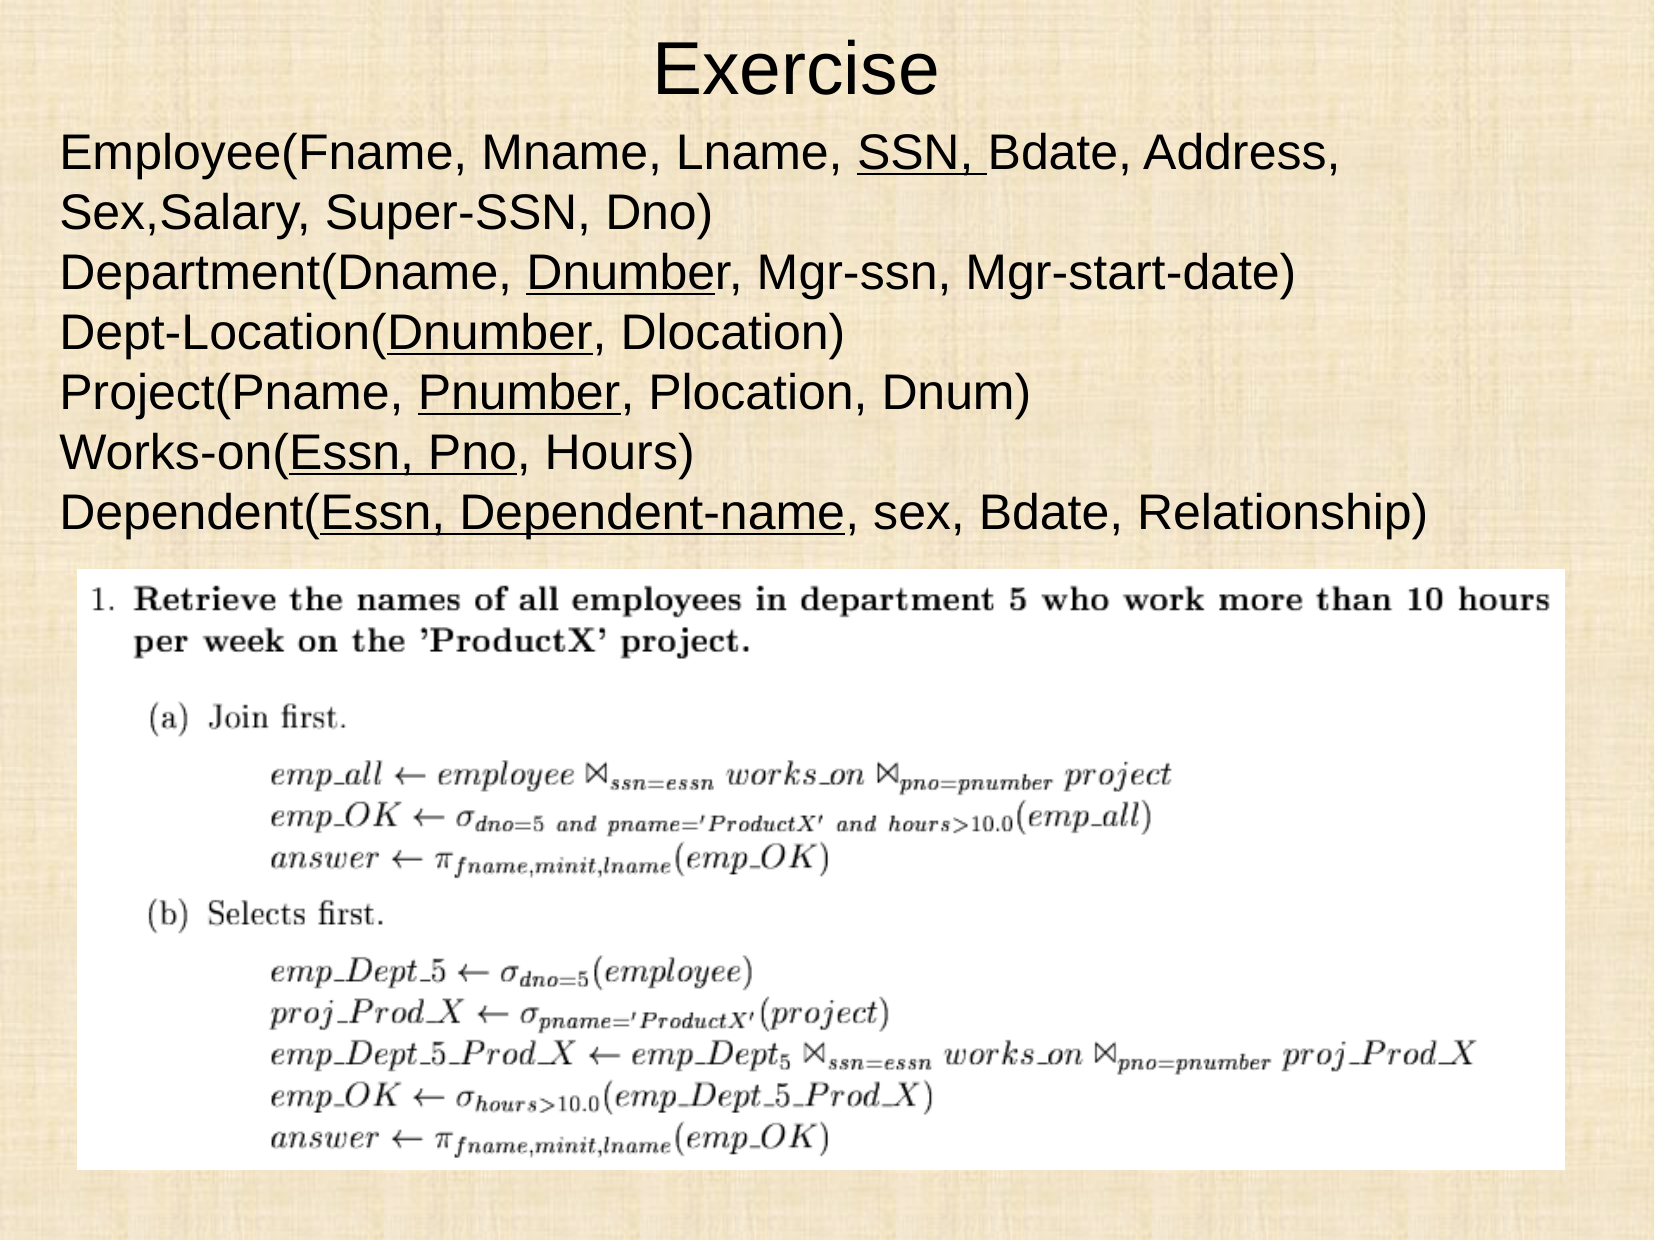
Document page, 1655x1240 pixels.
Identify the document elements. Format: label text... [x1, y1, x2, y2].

list Employee(Fname, Mname, Lname, SSN, Bdate, Address, Sex,Salary, Super-SSN, Dno) Department(Dname, Dnumber, Mgr-ssn, Mgr-start-date) Dept-Location(Dnumber, Dlocation) Project(Pname, Pnumber, Plocation, Dnum) Works-on(Essn, Pno, Hours) Dependent(Essn, Dependent-name, sex, Bdate, Relationship) [59, 119, 1595, 665]
title Exercise [652, 19, 1525, 114]
picture [76, 569, 1565, 1170]
